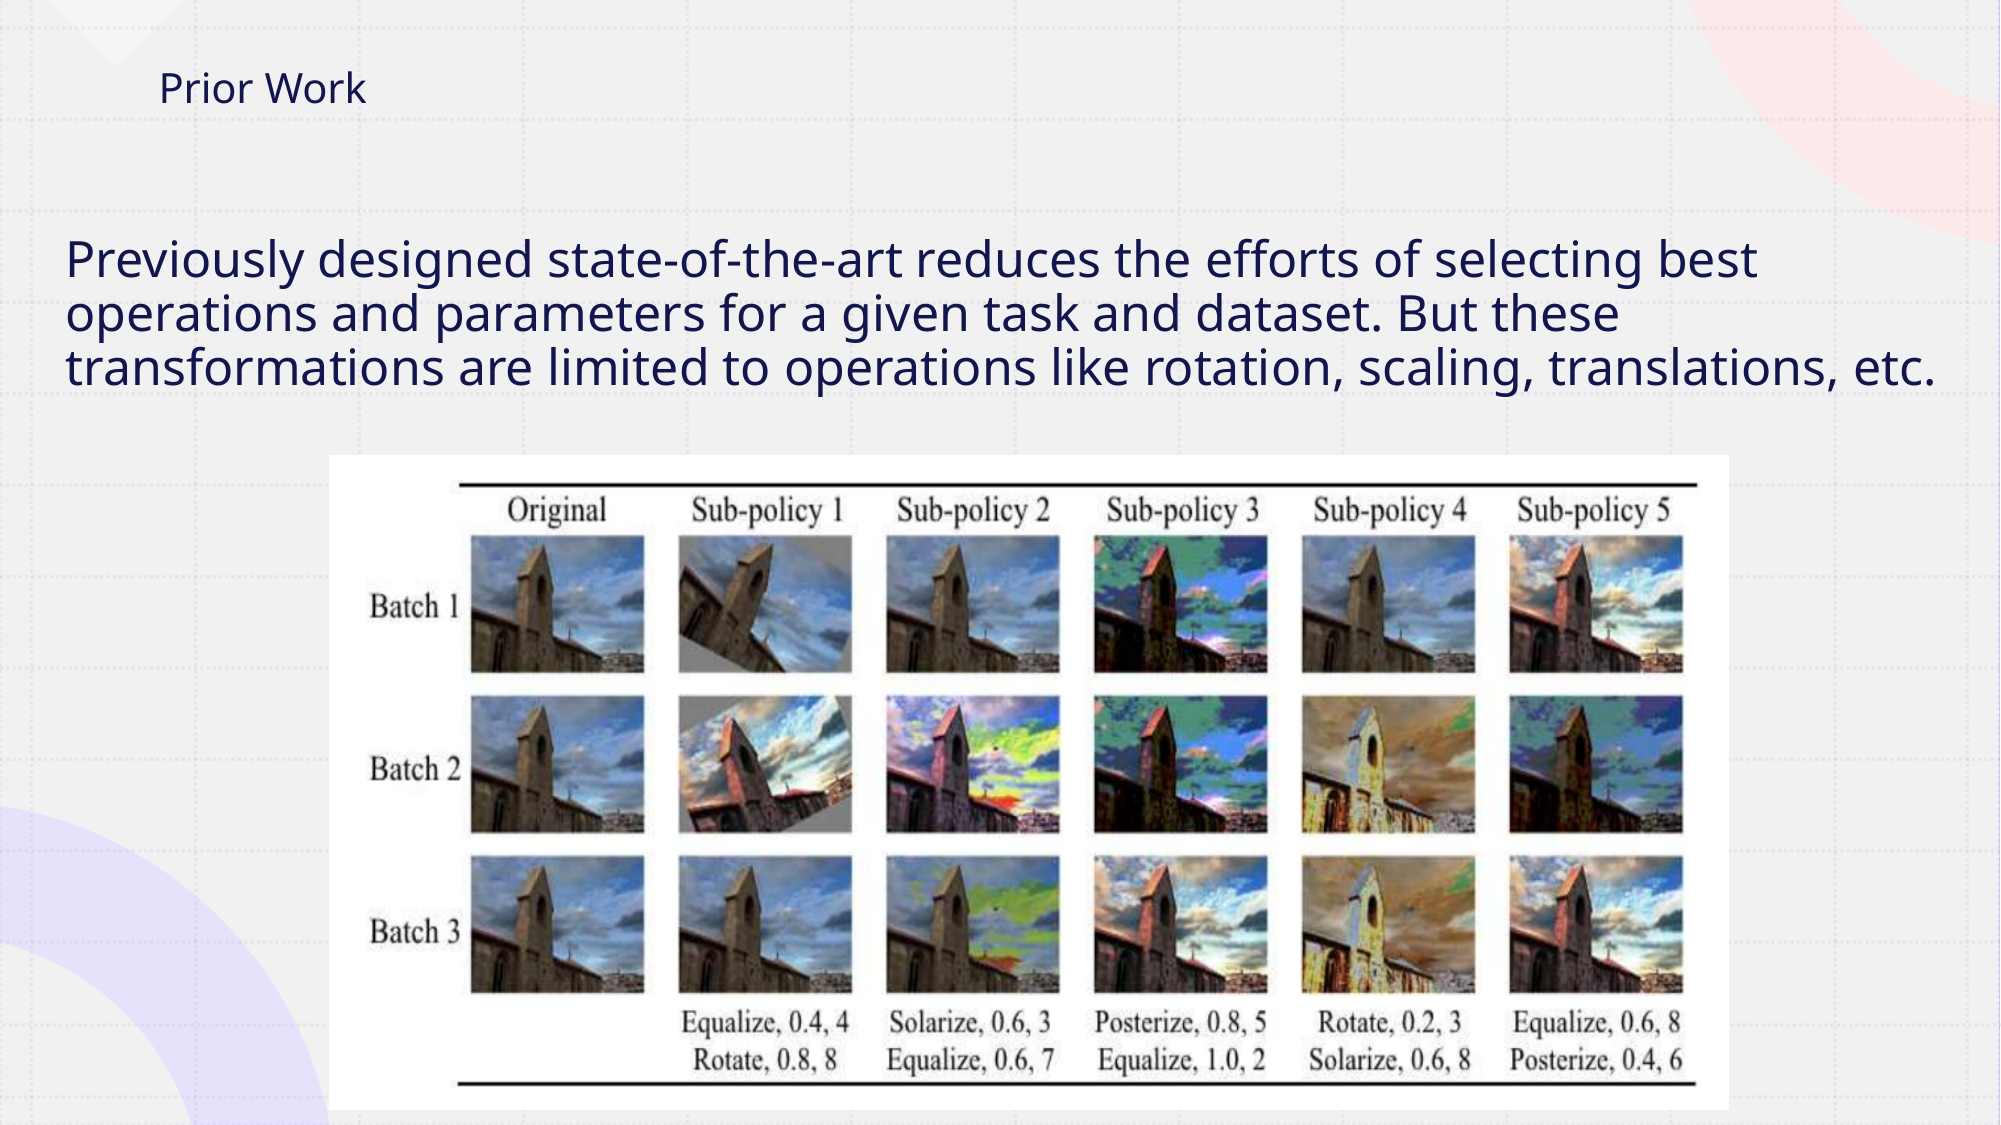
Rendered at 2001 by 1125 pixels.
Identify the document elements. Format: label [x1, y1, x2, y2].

text_box [0, 0, 2000, 1125]
picture [329, 455, 1729, 1110]
